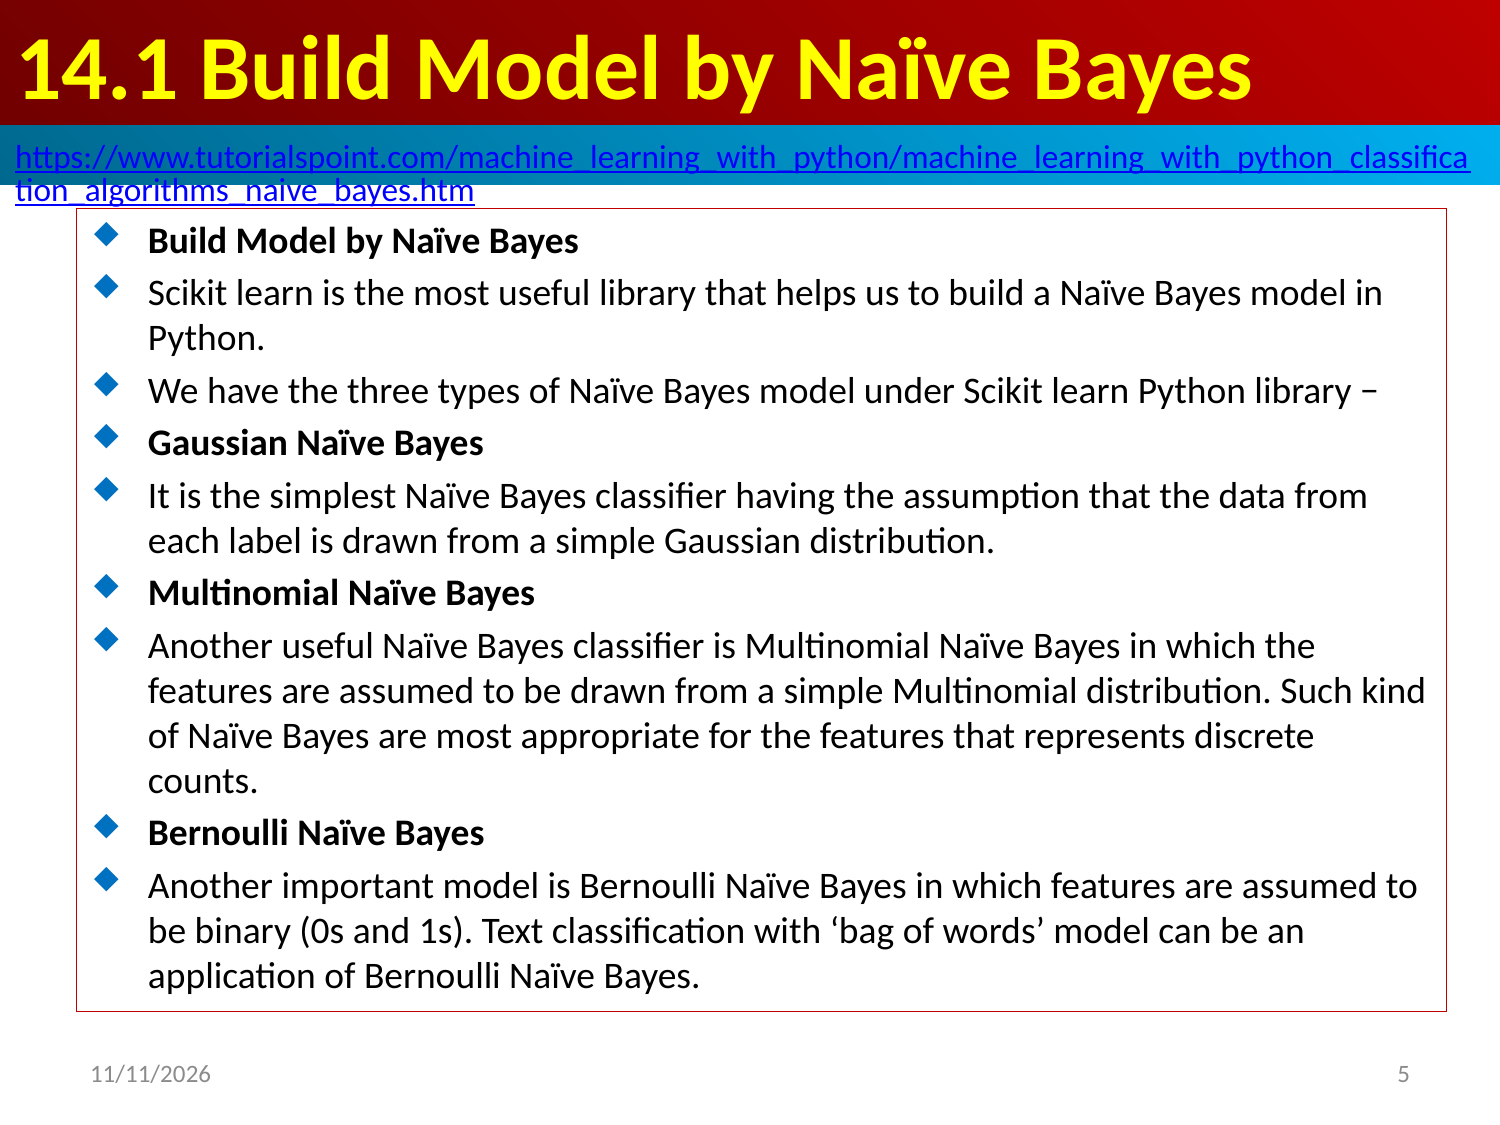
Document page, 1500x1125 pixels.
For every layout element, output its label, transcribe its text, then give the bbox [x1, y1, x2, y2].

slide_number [75, 1042, 425, 1103]
title 14.1 Build Model by Naïve Bayes [0, 0, 1500, 125]
subtitle Build Model by Naïve Bayes Scikit learn is the most useful library that helps us to build a Naïve Bayes model in Python. We have the three types of Naïve Bayes model under Scikit learn Python library − Gaussian Naïve Bayes It is the simplest Naïve Bayes classifier having the assumption that the data from each label is drawn from a simple Gaussian distribution. Multinomial Naïve Bayes Another useful Naïve Bayes classifier is Multinomial Naïve Bayes in which the features are assumed to be drawn from a simple Multinomial distribution. Such kind of Naïve Bayes are most appropriate for the features that represents discrete counts. Bernoulli Naïve Bayes Another important model is Bernoulli Naïve Bayes in which features are assumed to be binary (0s and 1s). Text classification with ‘bag of words’ model can be an application of Bernoulli Naïve Bayes. [76, 208, 1447, 1012]
text_box https://www.tutorialspoint.com/machine_learning_with_python/machine_learning_with_python_classification_algorithms_naive_bayes.htm [0, 125, 1500, 185]
slide_number 5 [1074, 1042, 1425, 1103]
